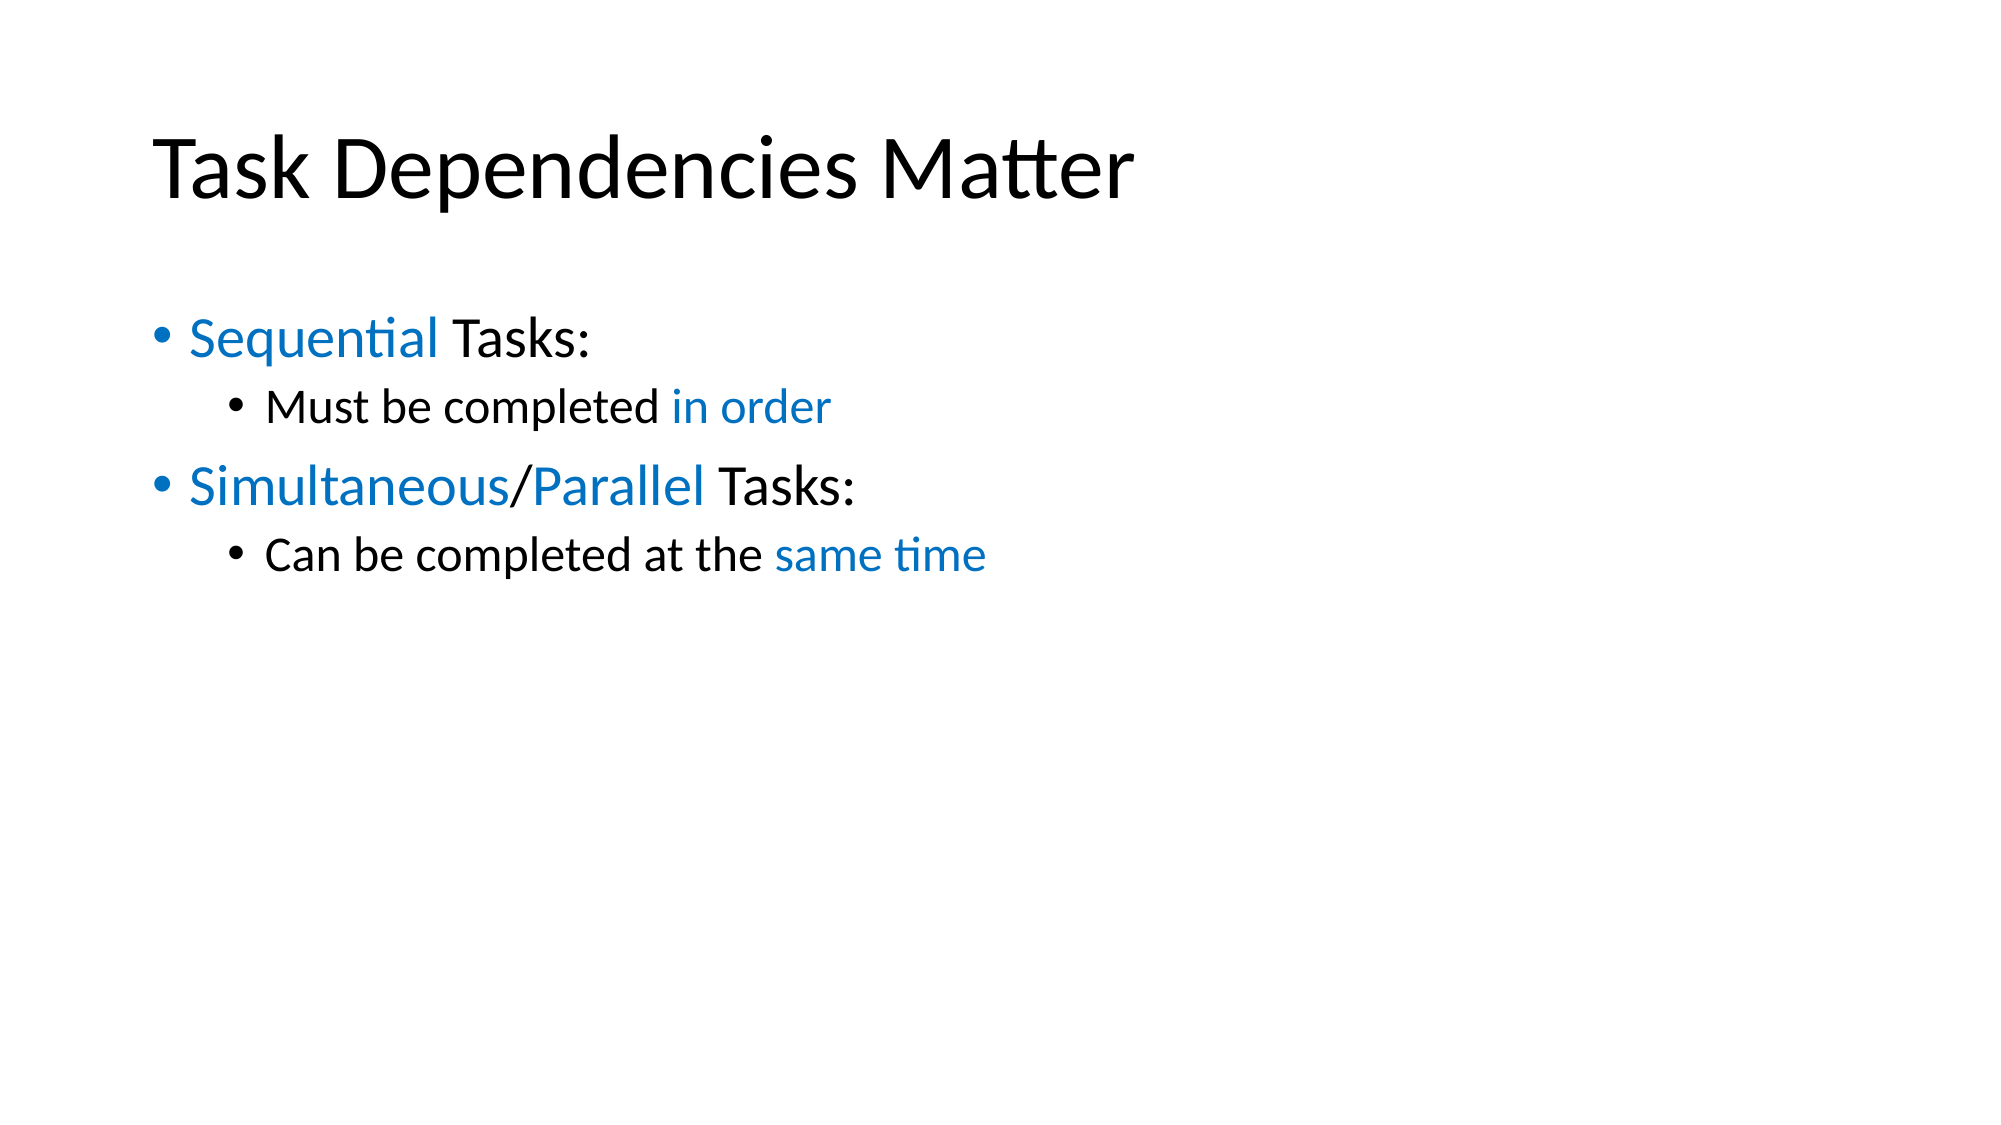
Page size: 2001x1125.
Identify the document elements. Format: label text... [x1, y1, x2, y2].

list Sequential Tasks: Must be completed in order Simultaneous/Parallel Tasks: Can be completed at the same time [137, 299, 1863, 1014]
title Task Dependencies Matter [137, 59, 1863, 278]
